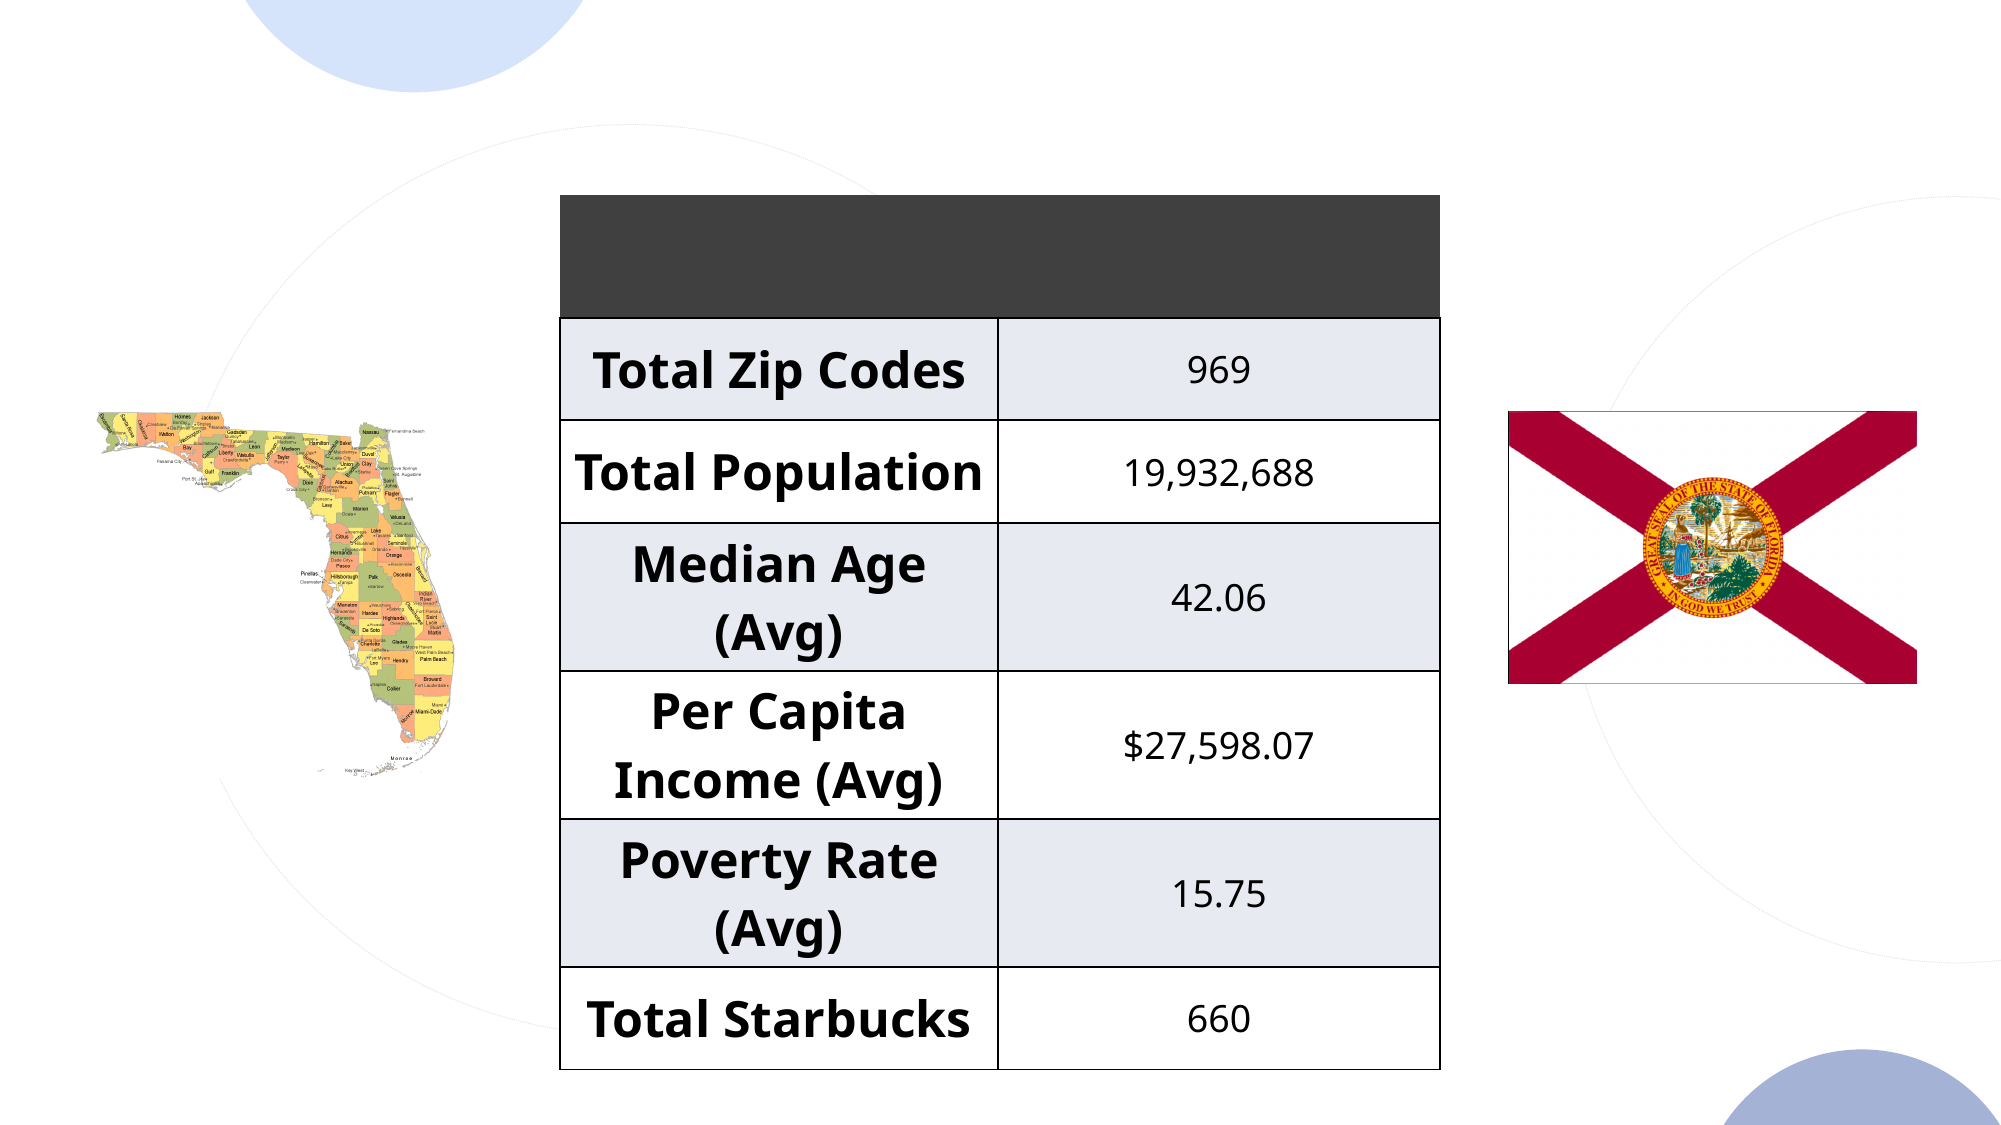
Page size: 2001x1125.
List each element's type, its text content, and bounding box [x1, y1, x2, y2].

picture [1508, 411, 1917, 684]
table_cell Per Capita Income (Avg) [561, 672, 997, 818]
table_header [560, 195, 1440, 317]
table_cell 969 [999, 319, 1439, 419]
table_cell 42.06 [999, 524, 1439, 670]
table_cell Total Starbucks [561, 968, 997, 1069]
table_cell Total Zip Codes [561, 319, 997, 419]
table_cell 15.75 [999, 820, 1439, 966]
table_cell 660 [999, 968, 1439, 1069]
table_cell 19,932,688 [999, 421, 1439, 522]
table_cell $27,598.07 [999, 672, 1439, 818]
table_cell Median Age (Avg) [561, 524, 997, 670]
table_cell Poverty Rate (Avg) [561, 820, 997, 966]
picture [96, 411, 457, 779]
table_cell Total Population [561, 421, 997, 522]
